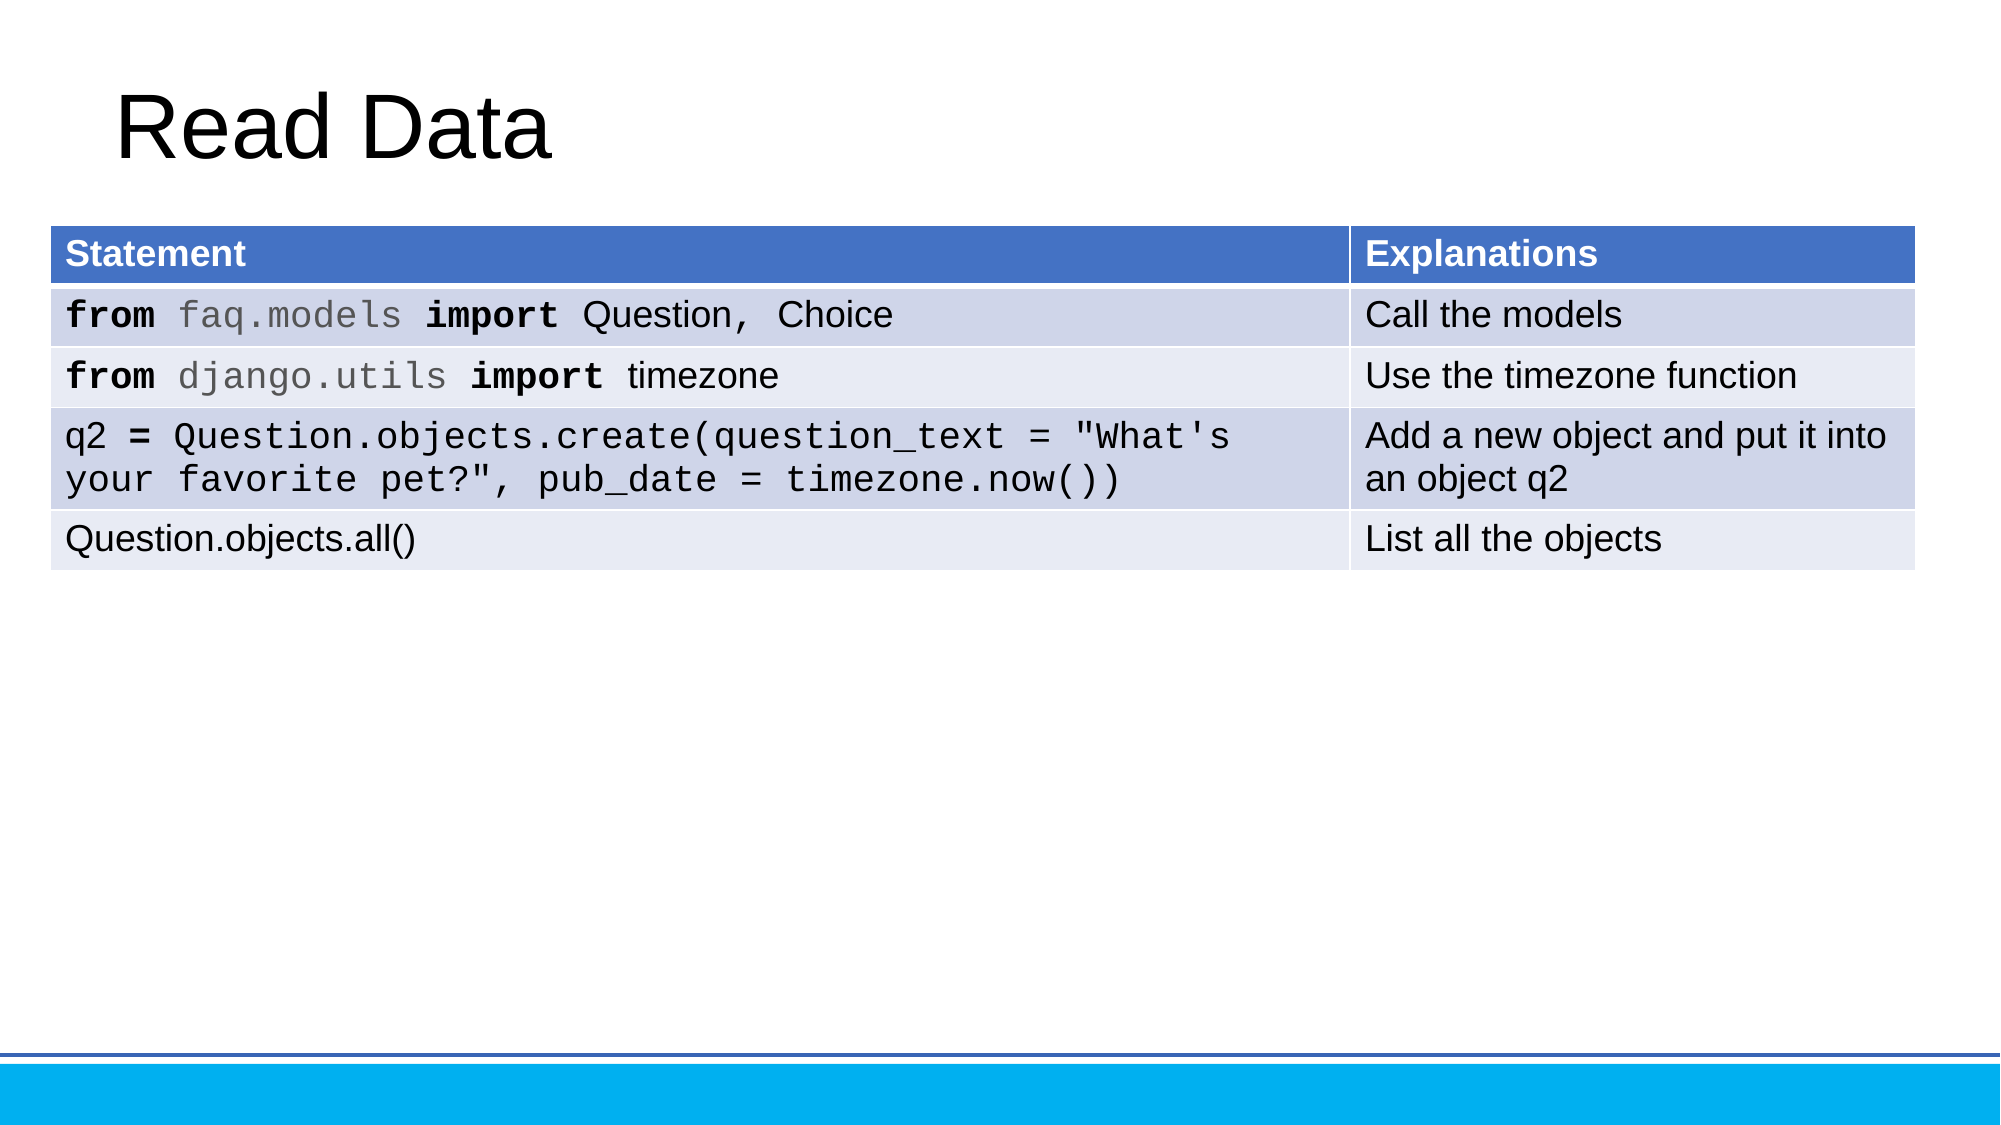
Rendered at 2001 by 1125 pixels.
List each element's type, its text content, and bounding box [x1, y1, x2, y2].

table_cell Question.objects.all() [51, 511, 1349, 570]
table_cell Use the timezone function [1351, 348, 1915, 407]
table_cell List all the objects [1351, 511, 1915, 570]
table_cell Add a new object and put it into an object q2 [1351, 408, 1915, 509]
table_cell q2 = Question.objects.create(question_text = "What's your favorite pet?", pub_date = timezone.now()) [51, 408, 1349, 509]
title Read Data [99, 72, 1900, 188]
table_header Statement [51, 226, 1349, 283]
table_header Explanations [1351, 226, 1915, 283]
table_cell Call the models [1351, 289, 1915, 346]
table_cell from faq.models import Question, Choice [51, 289, 1349, 346]
table_cell from django.utils import timezone [51, 348, 1349, 407]
